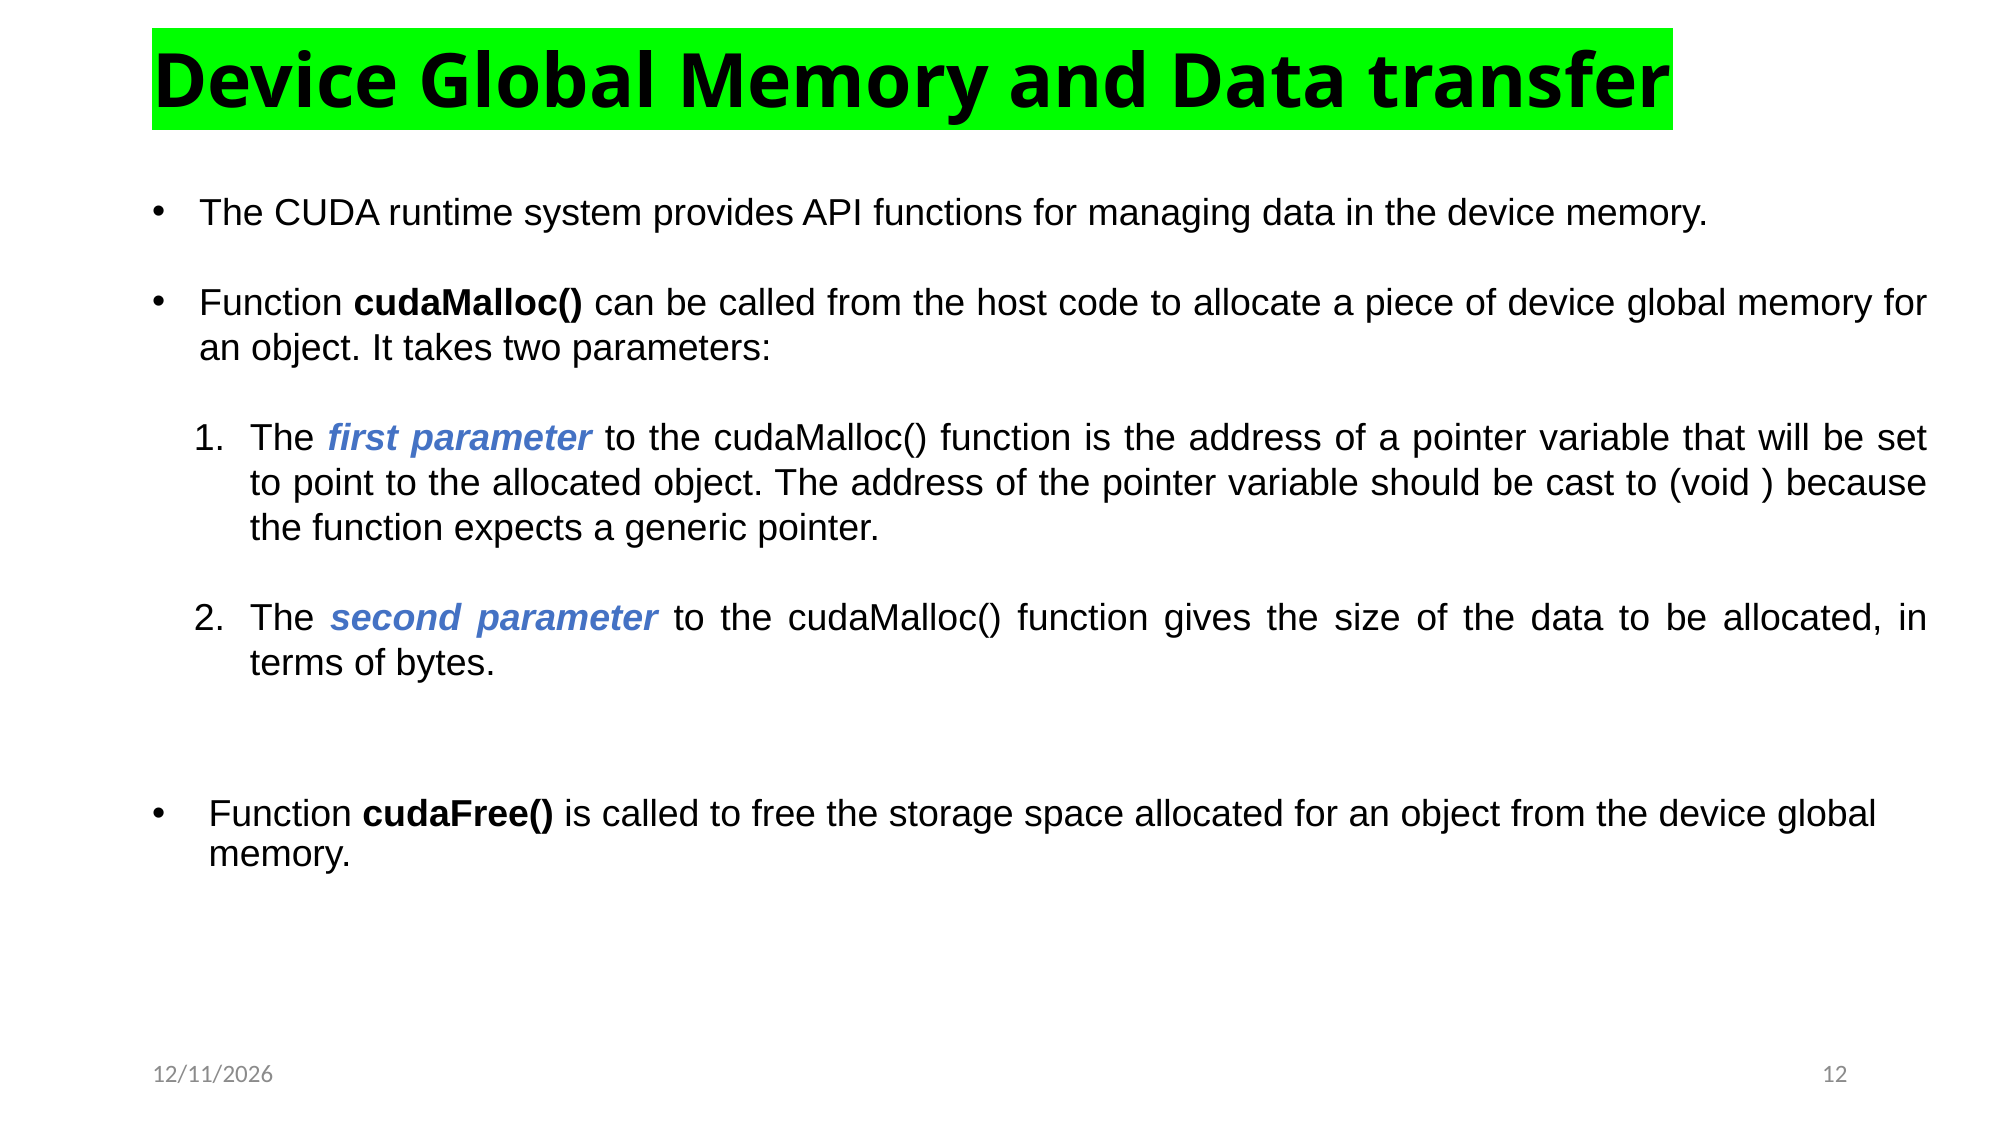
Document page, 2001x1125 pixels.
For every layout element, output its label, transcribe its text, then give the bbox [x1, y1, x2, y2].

text_box 12 [1412, 1042, 1863, 1103]
text_box 16-03-2023 [137, 1042, 588, 1103]
text_box The CUDA runtime system provides API functions for managing data in the device memory. Function cudaMalloc() can be called from the host code to allocate a piece of device global memory for an object. It takes two parameters: The first parameter to the cudaMalloc() function is the address of a pointer variable that will be set to point to the allocated object. The address of the pointer variable should be cast to (void ) because the function expects a generic pointer. The second parameter to the cudaMalloc() function gives the size of the data to be allocated, in terms of bytes. Function cudaFree() is called to free the storage space allocated for an object from the device global memory. [137, 180, 1943, 1043]
text_box Device Global Memory and Data transfer [137, 22, 1863, 145]
